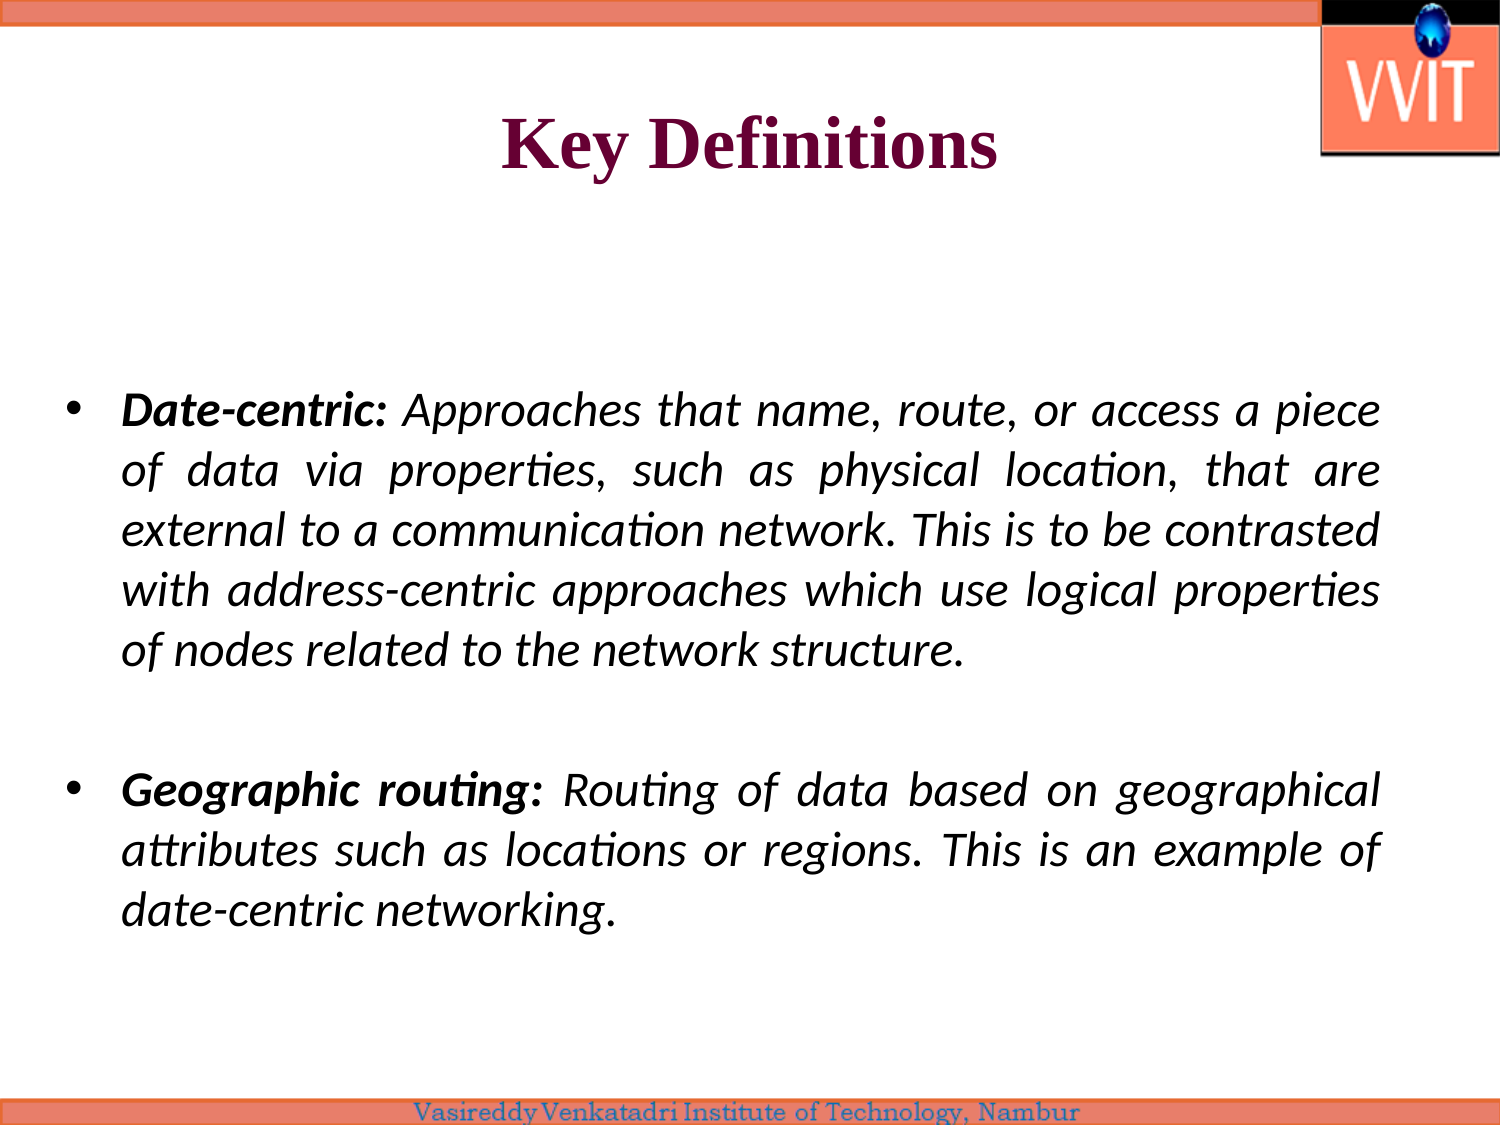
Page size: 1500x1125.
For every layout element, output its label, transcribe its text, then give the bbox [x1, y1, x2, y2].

list Date-centric: Approaches that name, route, or access a piece of data via properties, such as physical location, that are external to a communication network. This is to be contrasted with address-centric approaches which use logical properties of nodes related to the network structure. Geographic routing: Routing of data based on geographical attributes such as locations or regions. This is an example of date-centric networking. [50, 299, 1397, 1014]
title Key Definitions [75, 45, 1425, 233]
picture [0, 0, 1500, 1125]
